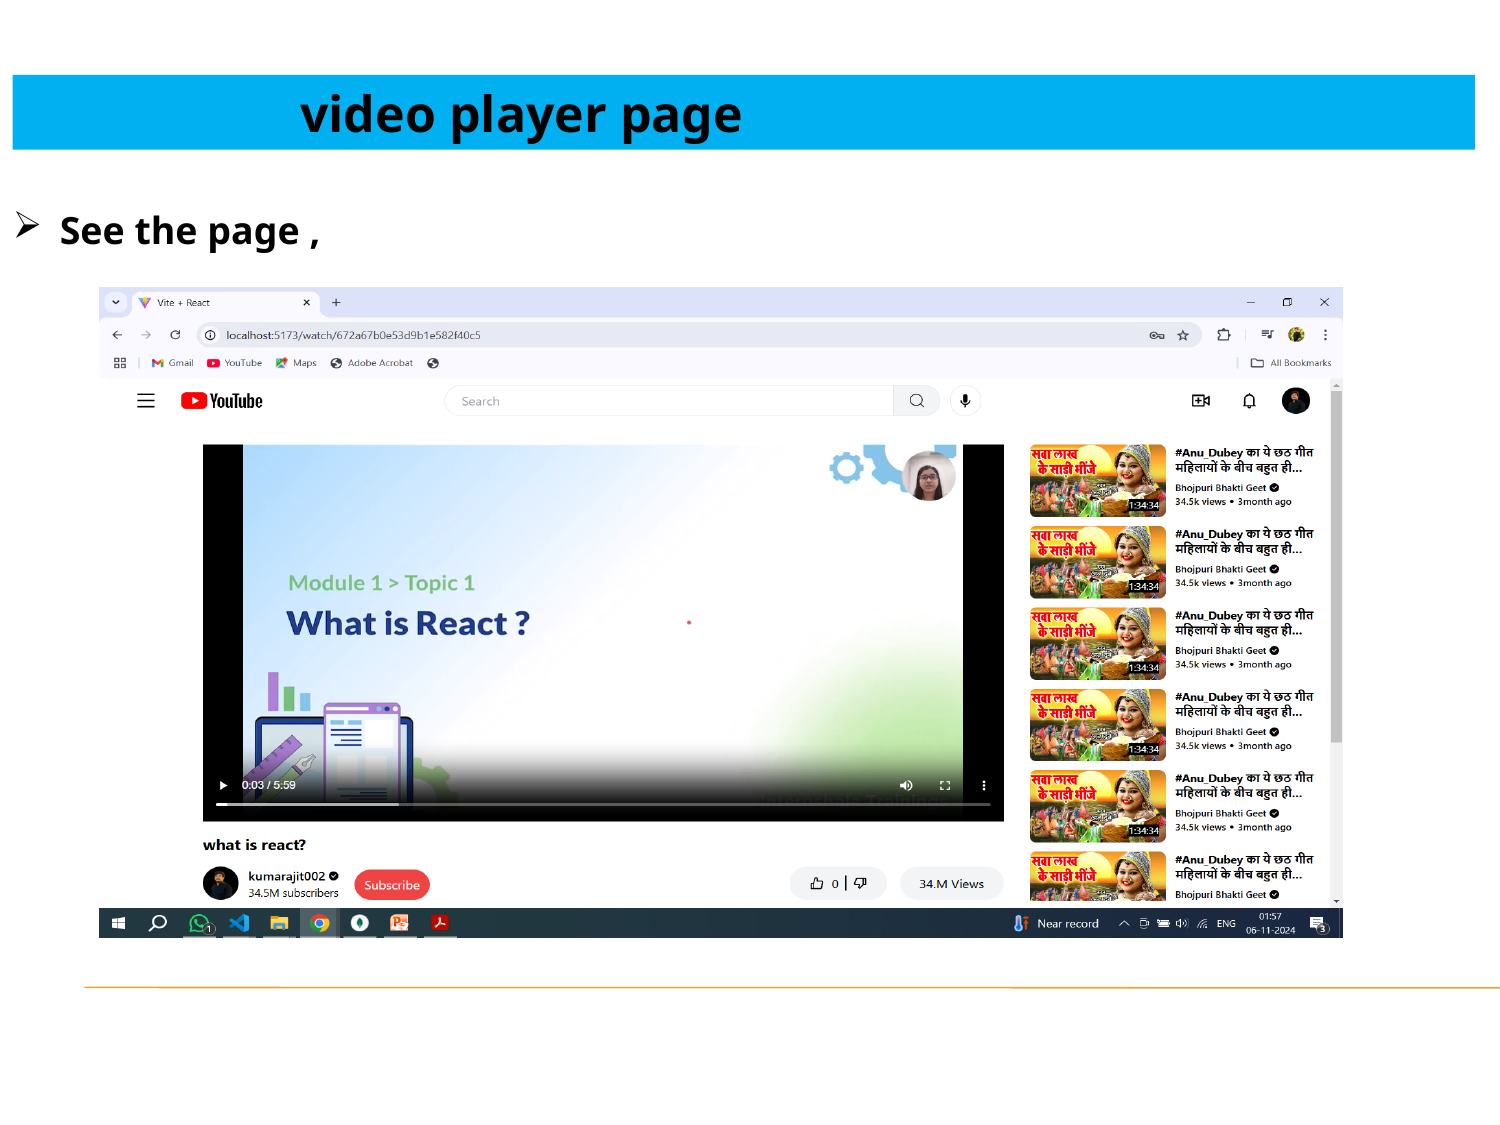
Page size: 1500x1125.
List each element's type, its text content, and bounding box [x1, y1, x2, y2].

text_box See the page , [0, 199, 336, 260]
picture [99, 287, 1344, 938]
text_box video player page [12, 74, 1475, 150]
